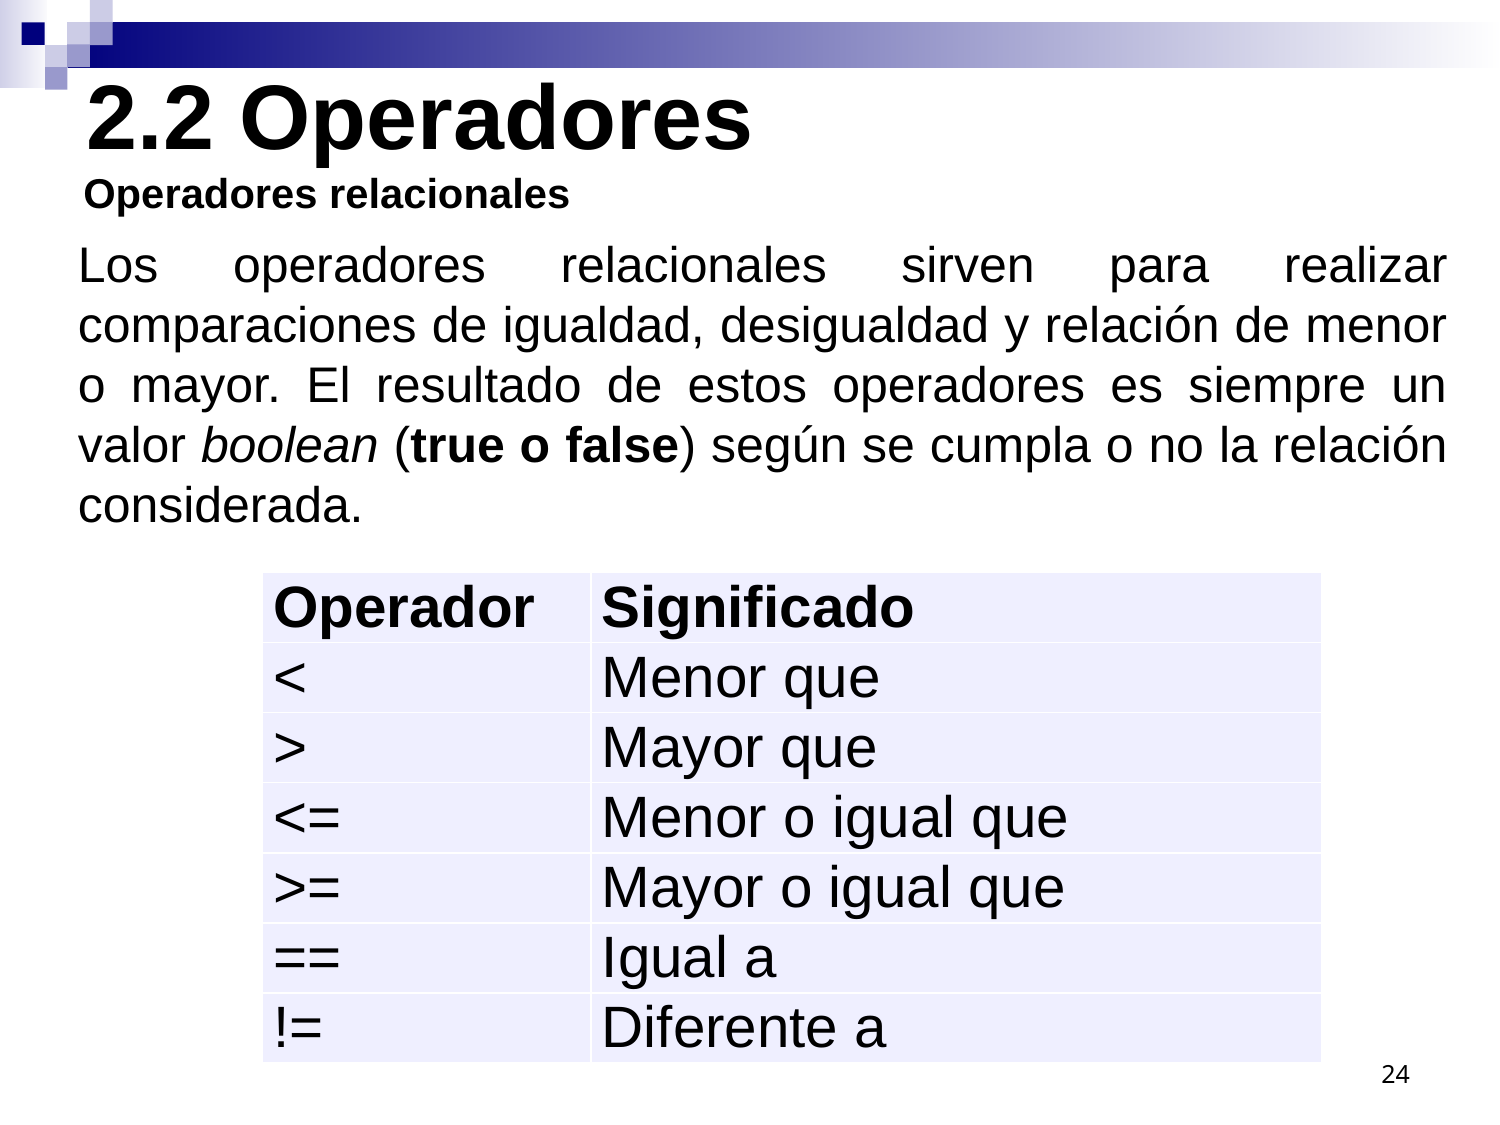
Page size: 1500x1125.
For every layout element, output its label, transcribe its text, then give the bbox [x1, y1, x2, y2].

table_header Operador [263, 573, 590, 642]
table_cell Mayor que [592, 713, 1321, 782]
slide_number 24 [1074, 1024, 1426, 1101]
table_cell Menor que [592, 643, 1321, 712]
text_box Operadores relacionales [68, 159, 819, 224]
table_cell > [263, 713, 590, 782]
table_cell Igual a [592, 924, 1321, 992]
table_cell == [263, 924, 590, 992]
table_cell >= [263, 854, 590, 922]
table_cell Menor o igual que [592, 783, 1321, 852]
table_cell Diferente a [592, 994, 1321, 1062]
table_cell < [263, 643, 590, 712]
text_box Los operadores relacionales sirven para realizar comparaciones de igualdad, desigualdad y relación de menor o mayor. El resultado de estos operadores es siempre un valor boolean (true o false) según se cumpla o no la relación considerada. [63, 224, 1463, 540]
table_cell Mayor o igual que [592, 854, 1321, 922]
text_box 2.2 Operadores [71, 0, 1422, 224]
table_cell <= [263, 783, 590, 852]
table_cell != [263, 994, 590, 1062]
table_header Significado [592, 573, 1321, 642]
